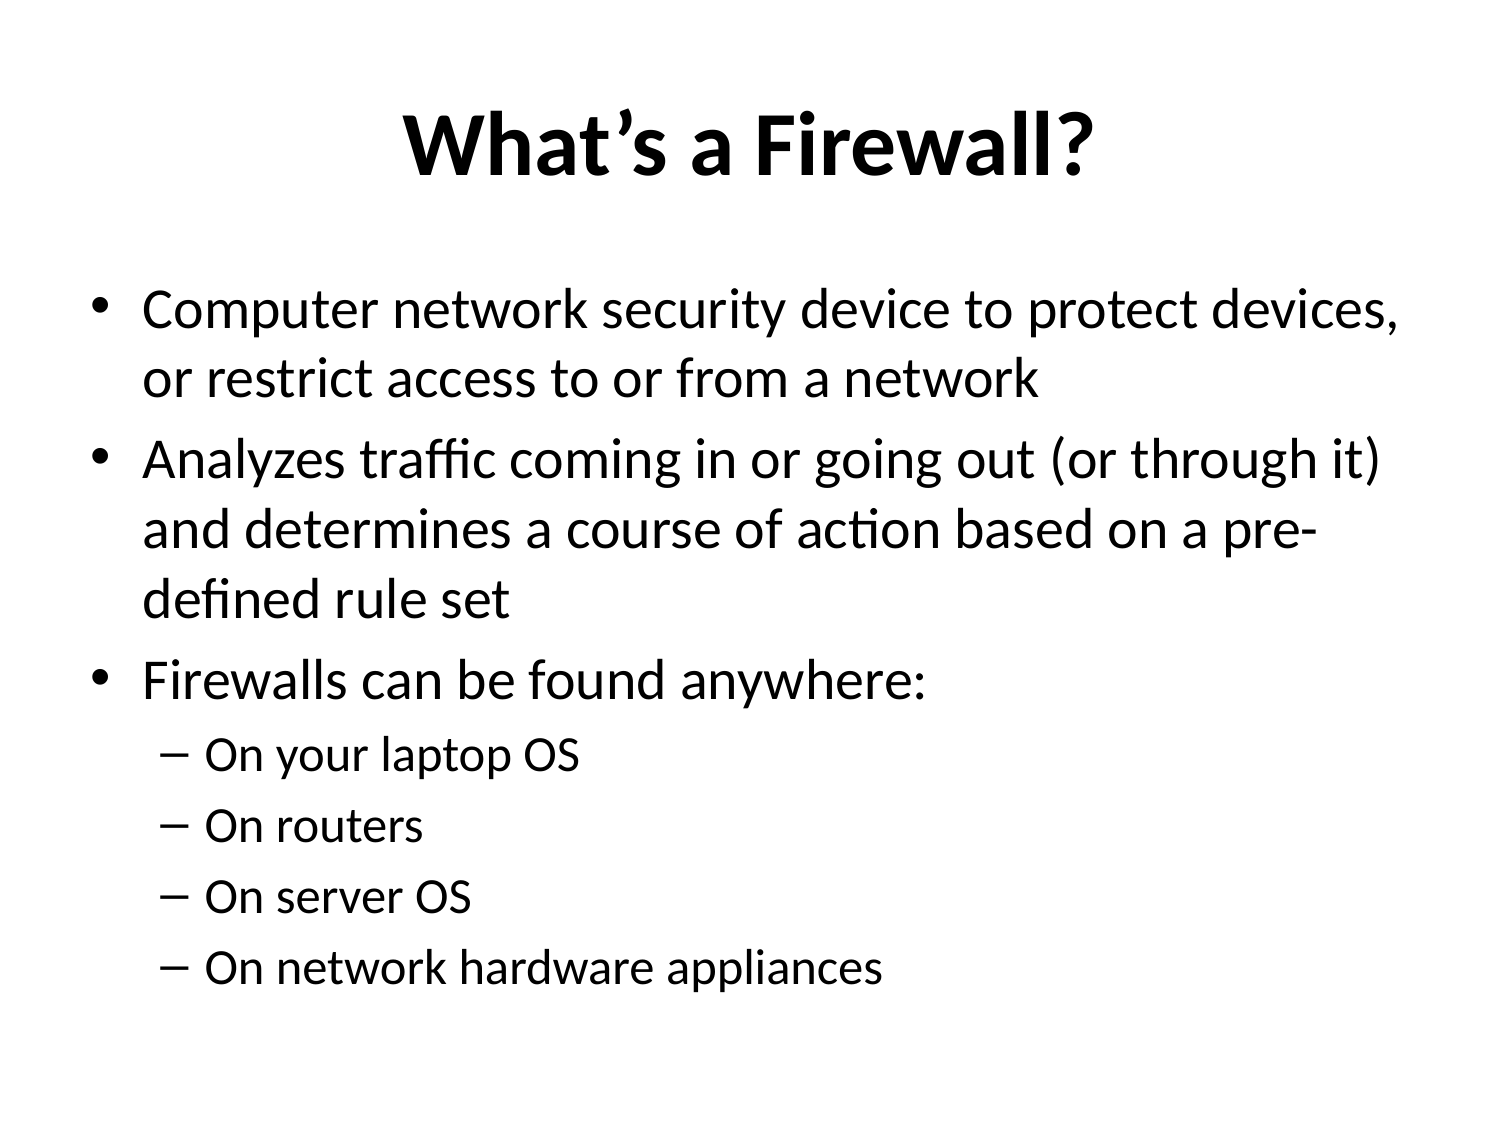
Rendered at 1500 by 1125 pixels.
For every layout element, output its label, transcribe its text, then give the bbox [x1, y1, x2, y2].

title What’s a Firewall? [75, 45, 1425, 233]
list Computer network security device to protect devices, or restrict access to or from a network Analyzes traffic coming in or going out (or through it) and determines a course of action based on a pre-defined rule set Firewalls can be found anywhere: On your laptop OS On routers On server OS On network hardware appliances [75, 262, 1425, 1005]
